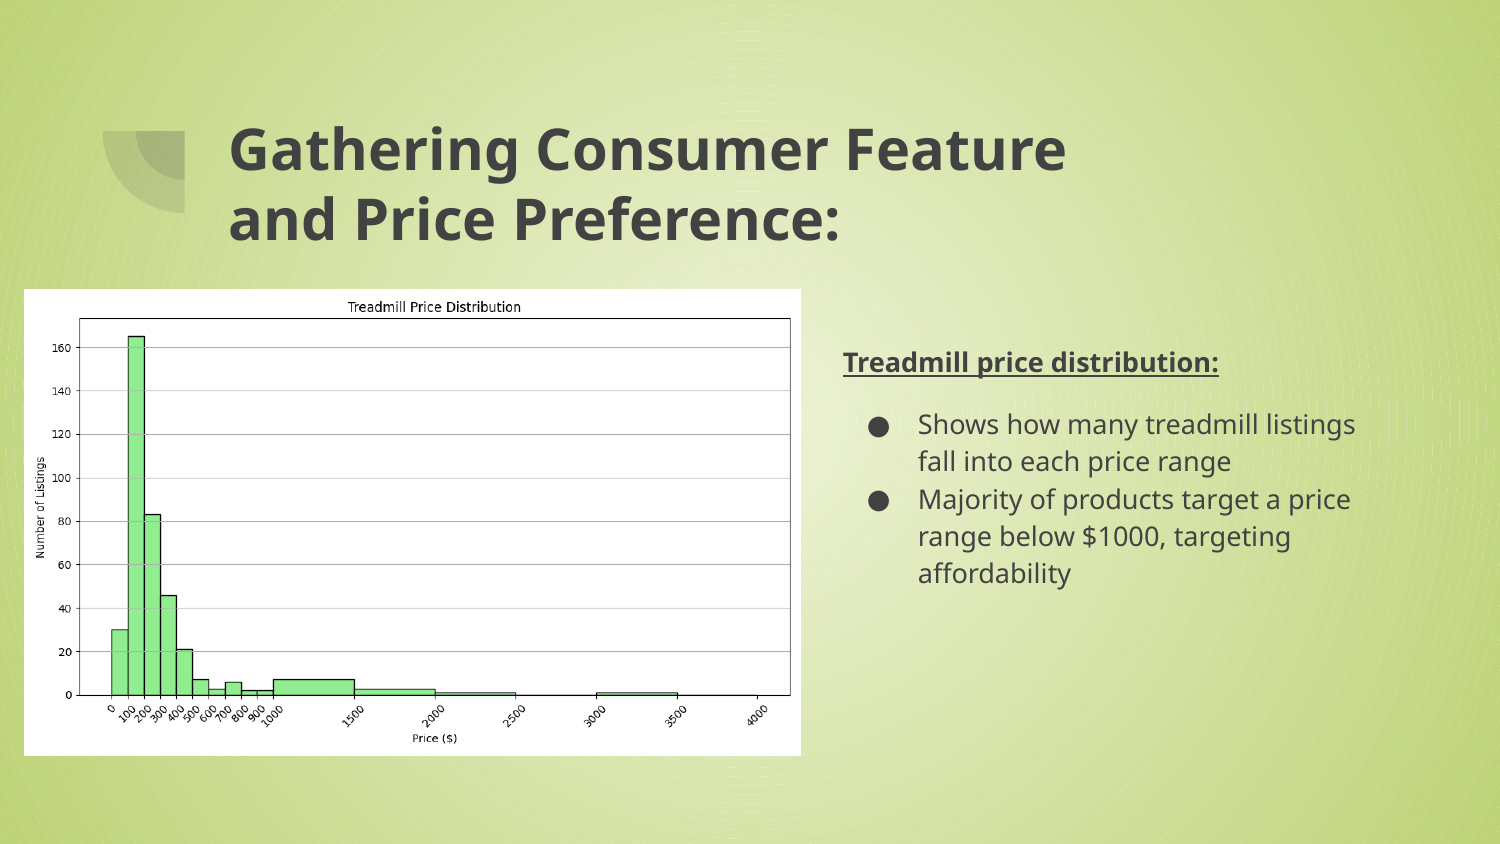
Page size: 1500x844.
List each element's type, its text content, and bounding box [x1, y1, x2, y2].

picture [24, 289, 801, 756]
title Gathering Consumer Feature and Price Preference: [213, 98, 1195, 268]
list Treadmill price distribution: Shows how many treadmill listings fall into each price range Majority of products target a price range below $1000, targeting affordability [827, 325, 1372, 691]
